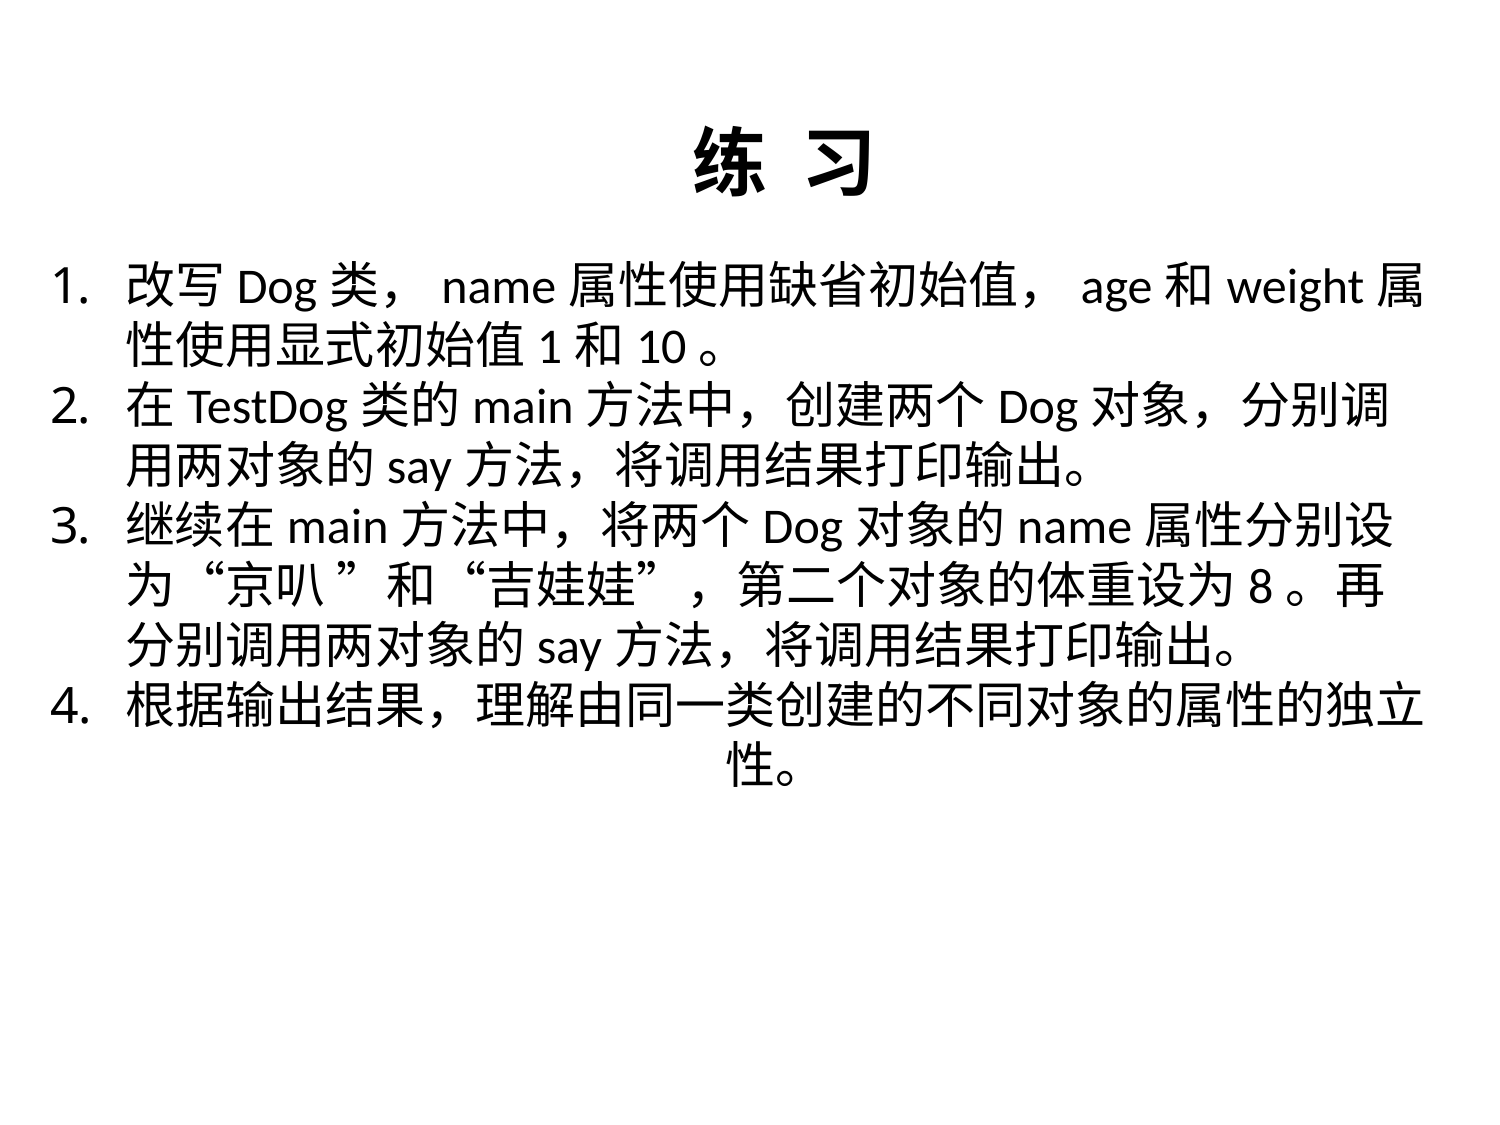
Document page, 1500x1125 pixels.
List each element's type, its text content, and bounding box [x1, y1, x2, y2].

title 练 习 [510, 101, 1060, 220]
text_box 改写Dog类，name属性使用缺省初始值，age和weight属性使用显式初始值1和10。 在TestDog类的main方法中，创建两个Dog对象，分别调用两对象的say方法，将调用结果打印输出。 继续在main方法中，将两个Dog对象的name属性分别设为“京叭 ”和“吉娃娃”，第二个对象的体重设为8。再分别调用两对象的say方法，将调用结果打印输出。 根据输出结果，理解由同一类创建的不同对象的属性的独立性。 [35, 246, 1442, 861]
